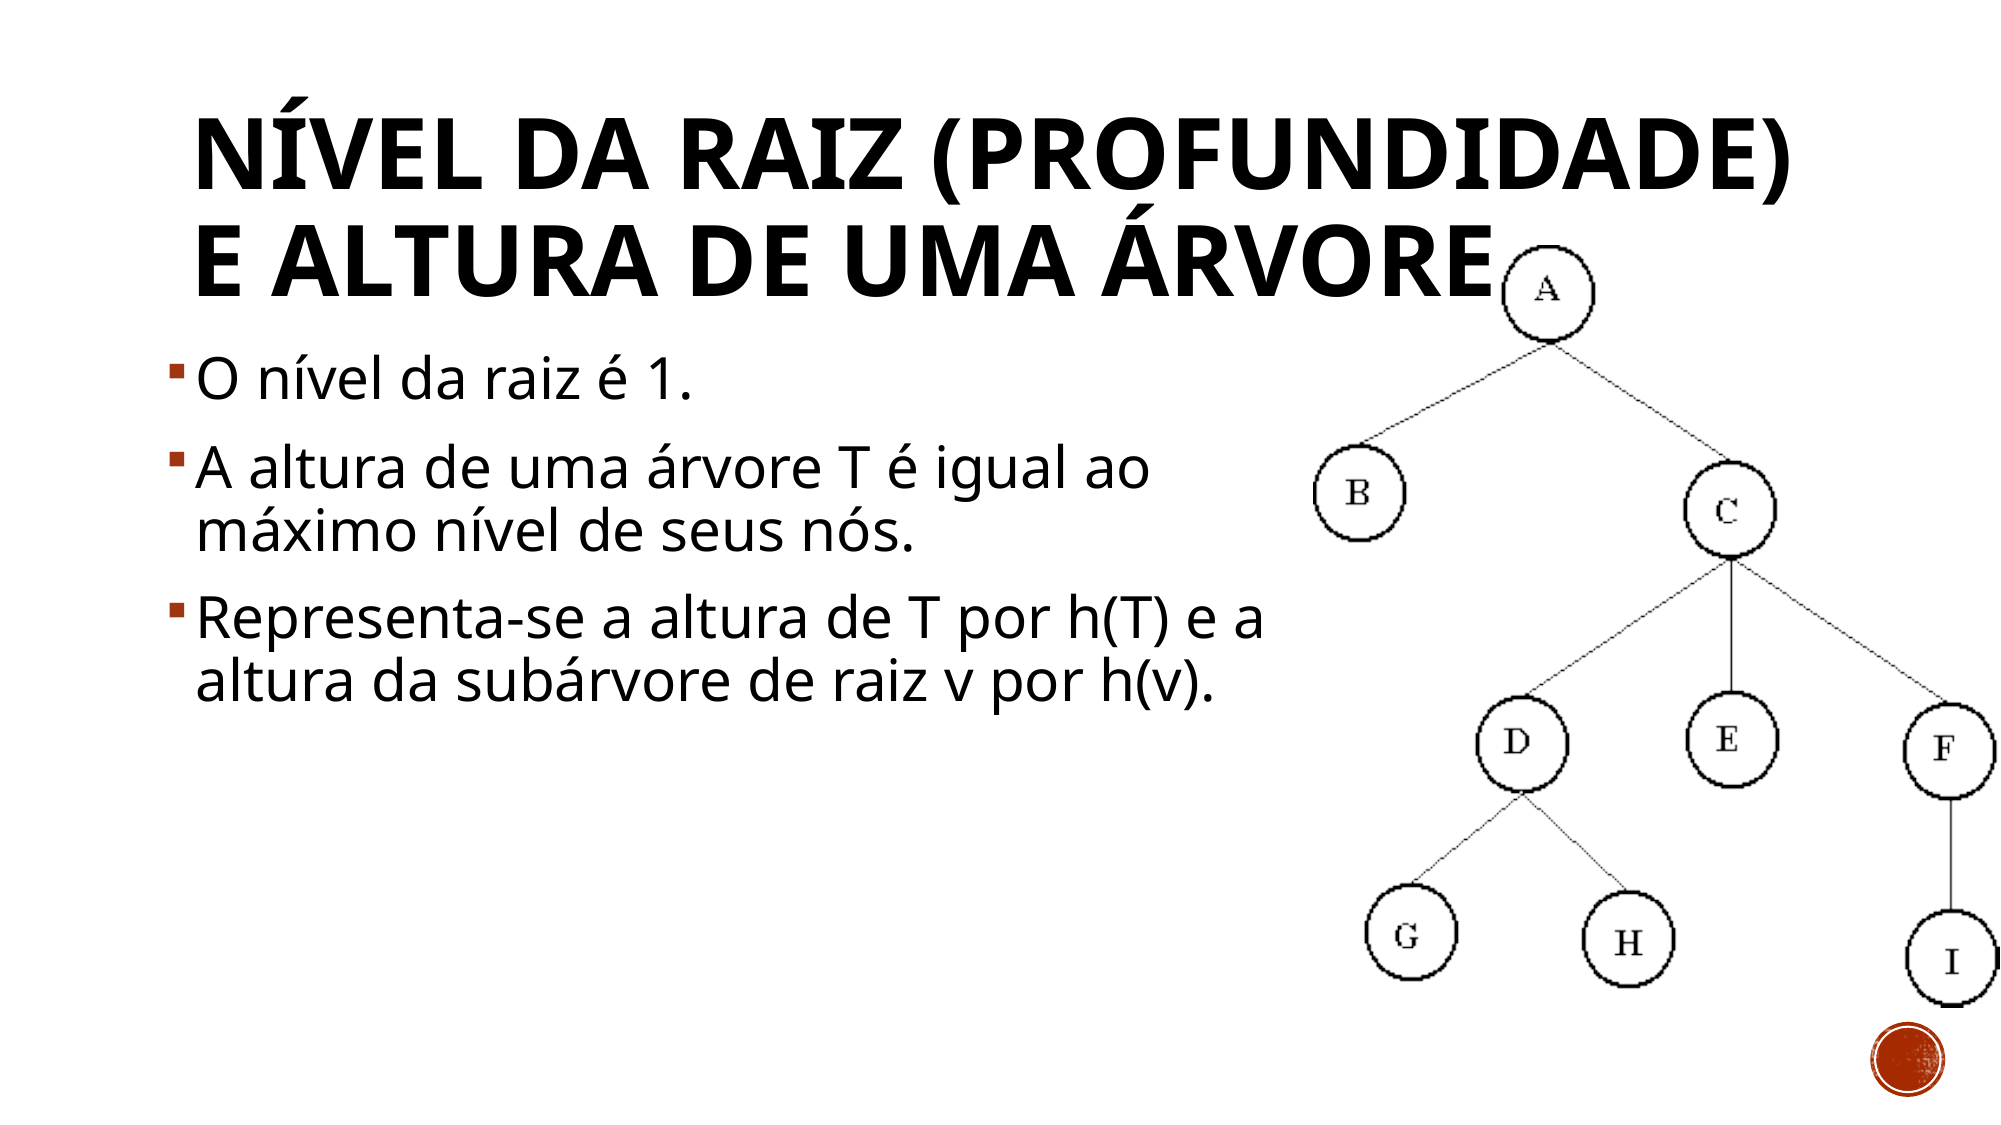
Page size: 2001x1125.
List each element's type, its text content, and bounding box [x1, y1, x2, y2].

title Nível da raiz (profundidade) e altura de uma árvore [175, 79, 1826, 342]
picture [1313, 245, 2000, 1008]
list O nível da raiz é 1. A altura de uma árvore T é igual ao máximo nível de seus nós. Representa-se a altura de T por h(T) e a altura da subárvore de raiz v por h(v). [150, 342, 1313, 1007]
